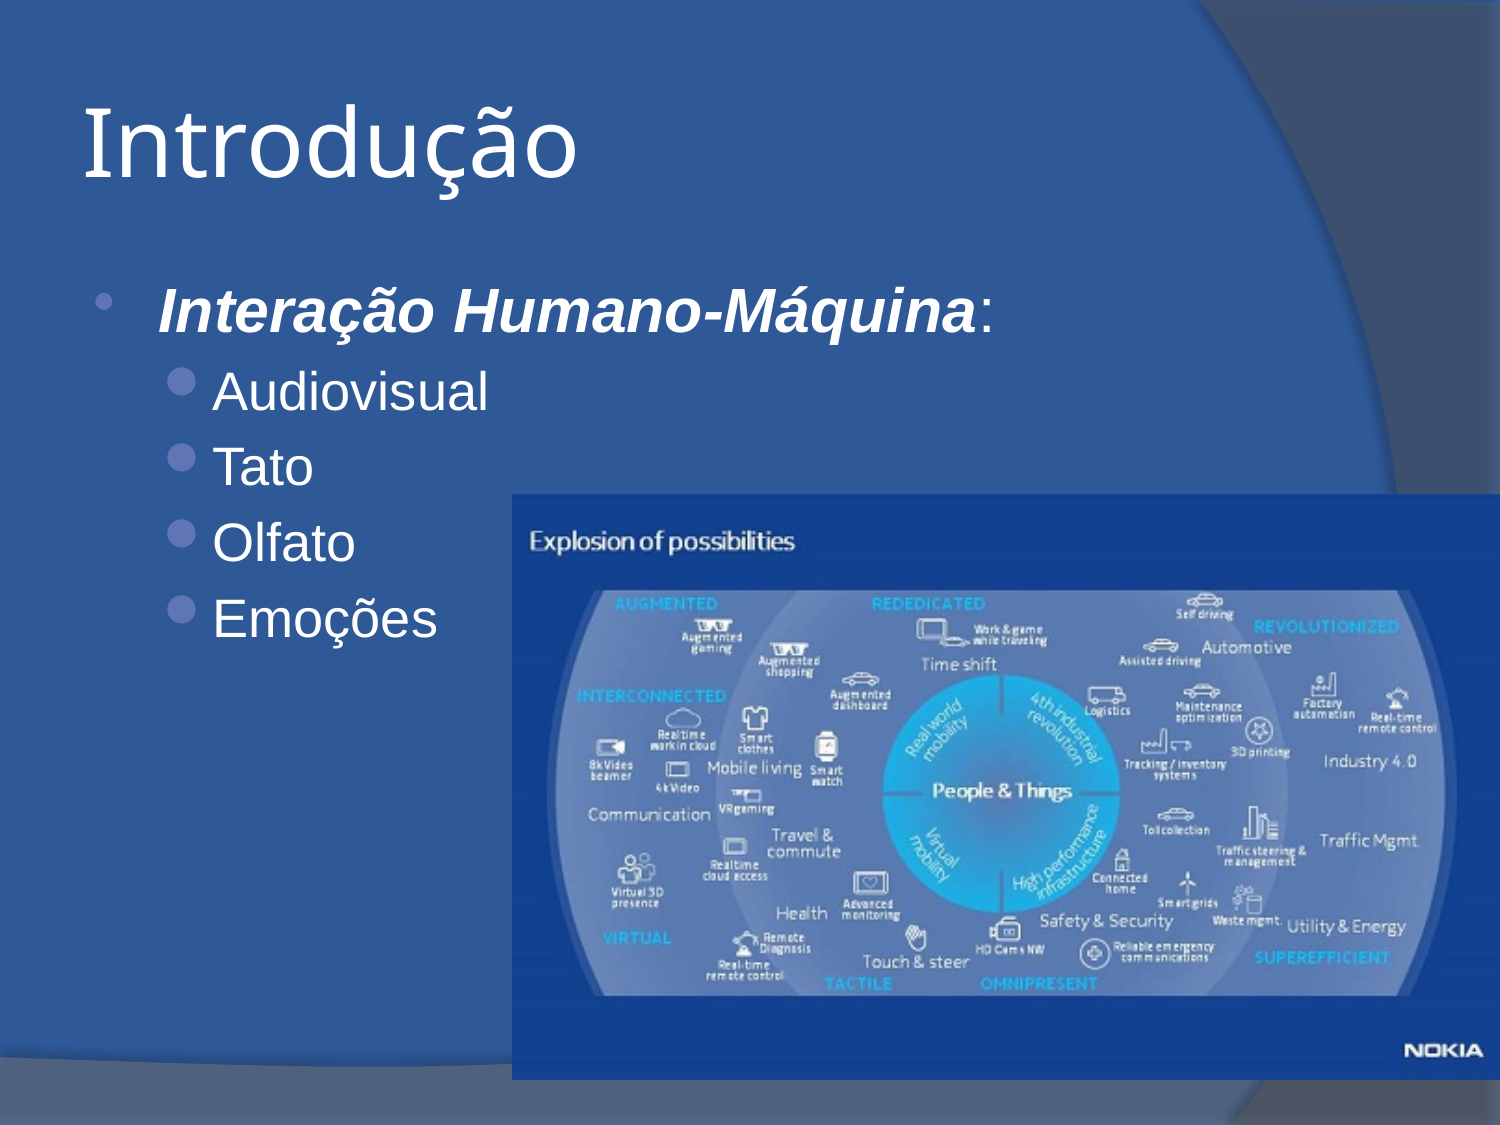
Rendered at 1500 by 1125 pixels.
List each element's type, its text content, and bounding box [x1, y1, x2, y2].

picture [512, 494, 1500, 1080]
title Introdução [75, 45, 1300, 233]
list Interação Humano-Máquina: Audiovisual Tato Olfato Emoções [75, 262, 1425, 1113]
